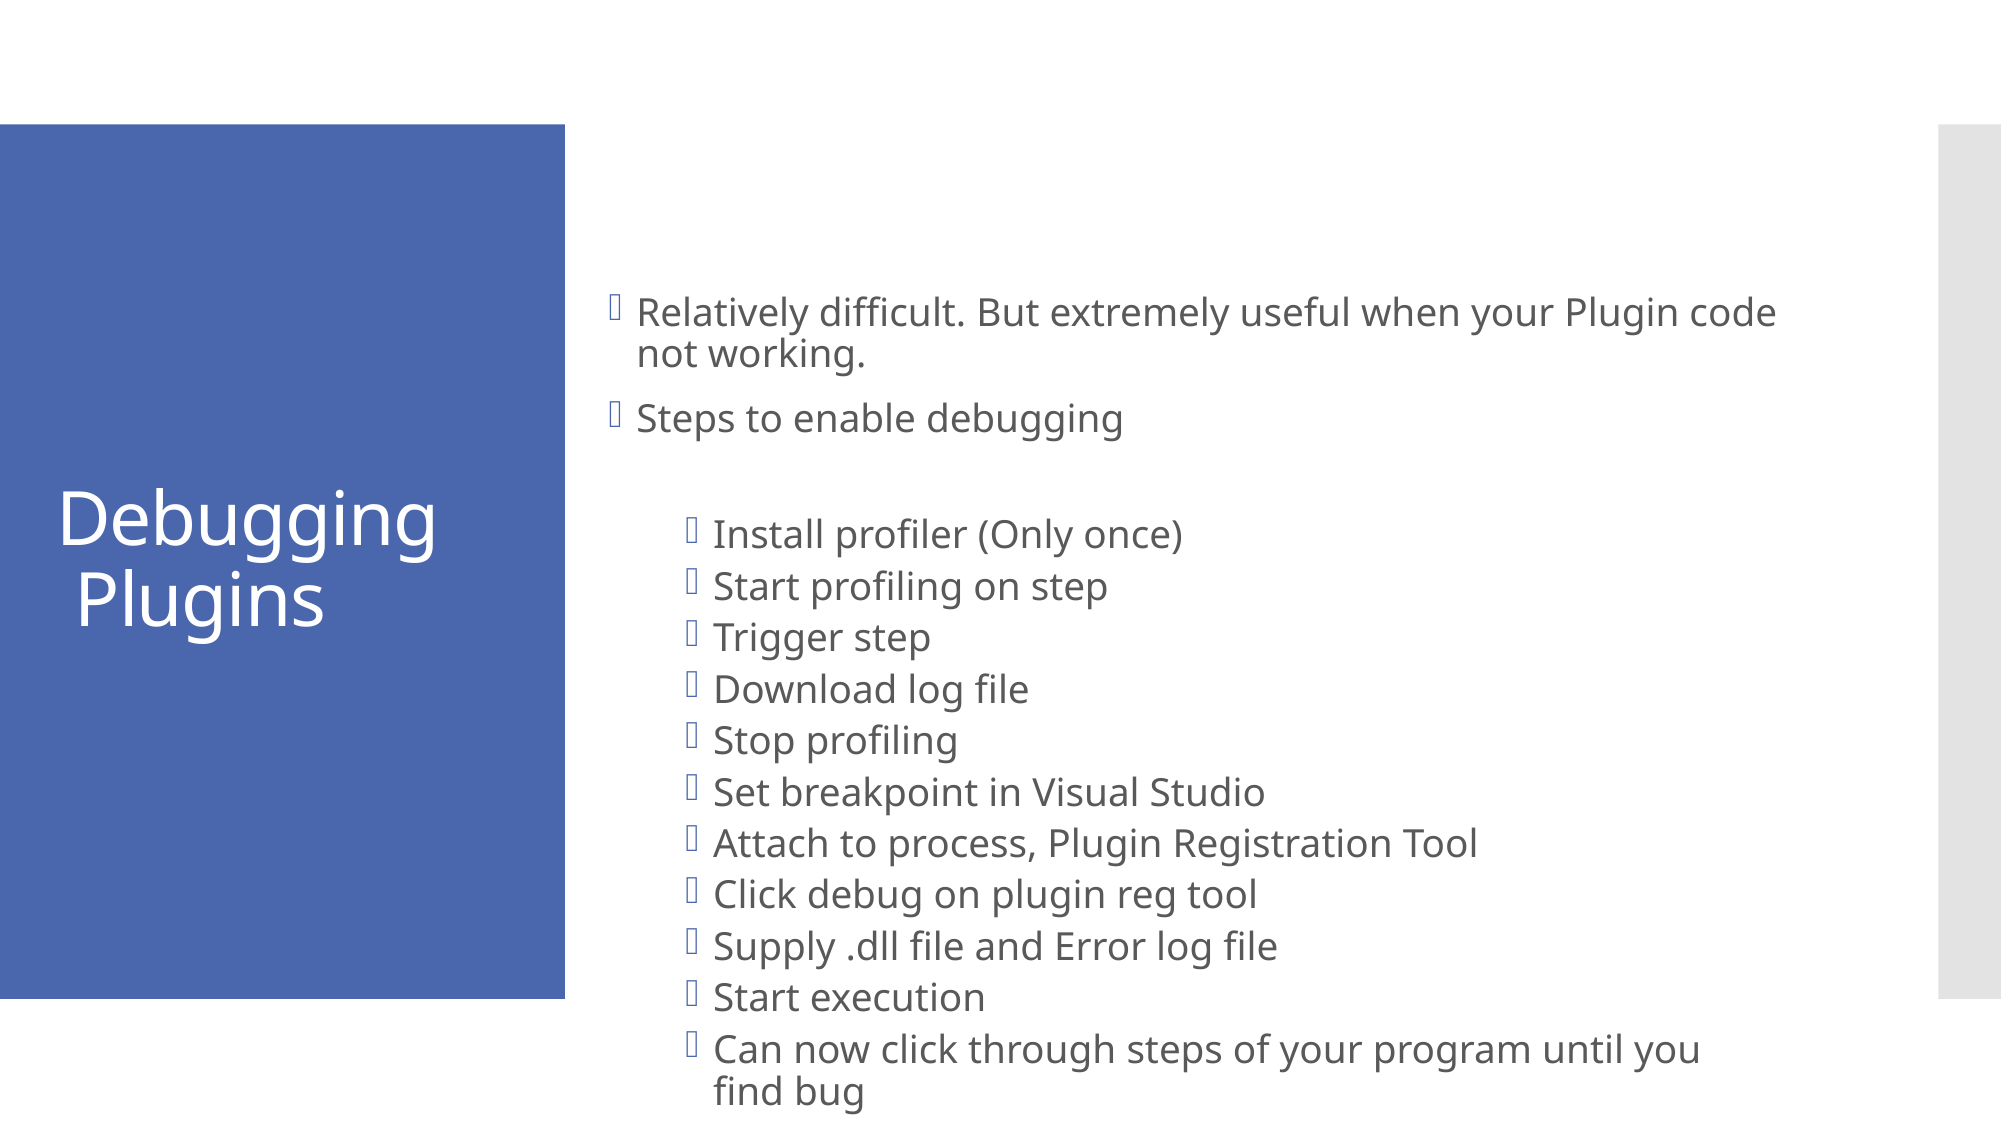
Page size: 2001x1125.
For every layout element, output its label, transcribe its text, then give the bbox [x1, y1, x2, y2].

list Relatively difficult. But extremely useful when your Plugin code not working. Steps to enable debugging Install profiler (Only once) Start profiling on step Trigger step Download log file Stop profiling Set breakpoint in Visual Studio Attach to process, Plugin Registration Tool Click debug on plugin reg tool Supply .dll file and Error log file Start execution Can now click through steps of your program until you find bug [593, 285, 1794, 1125]
title Debugging Plugins [41, 184, 635, 940]
